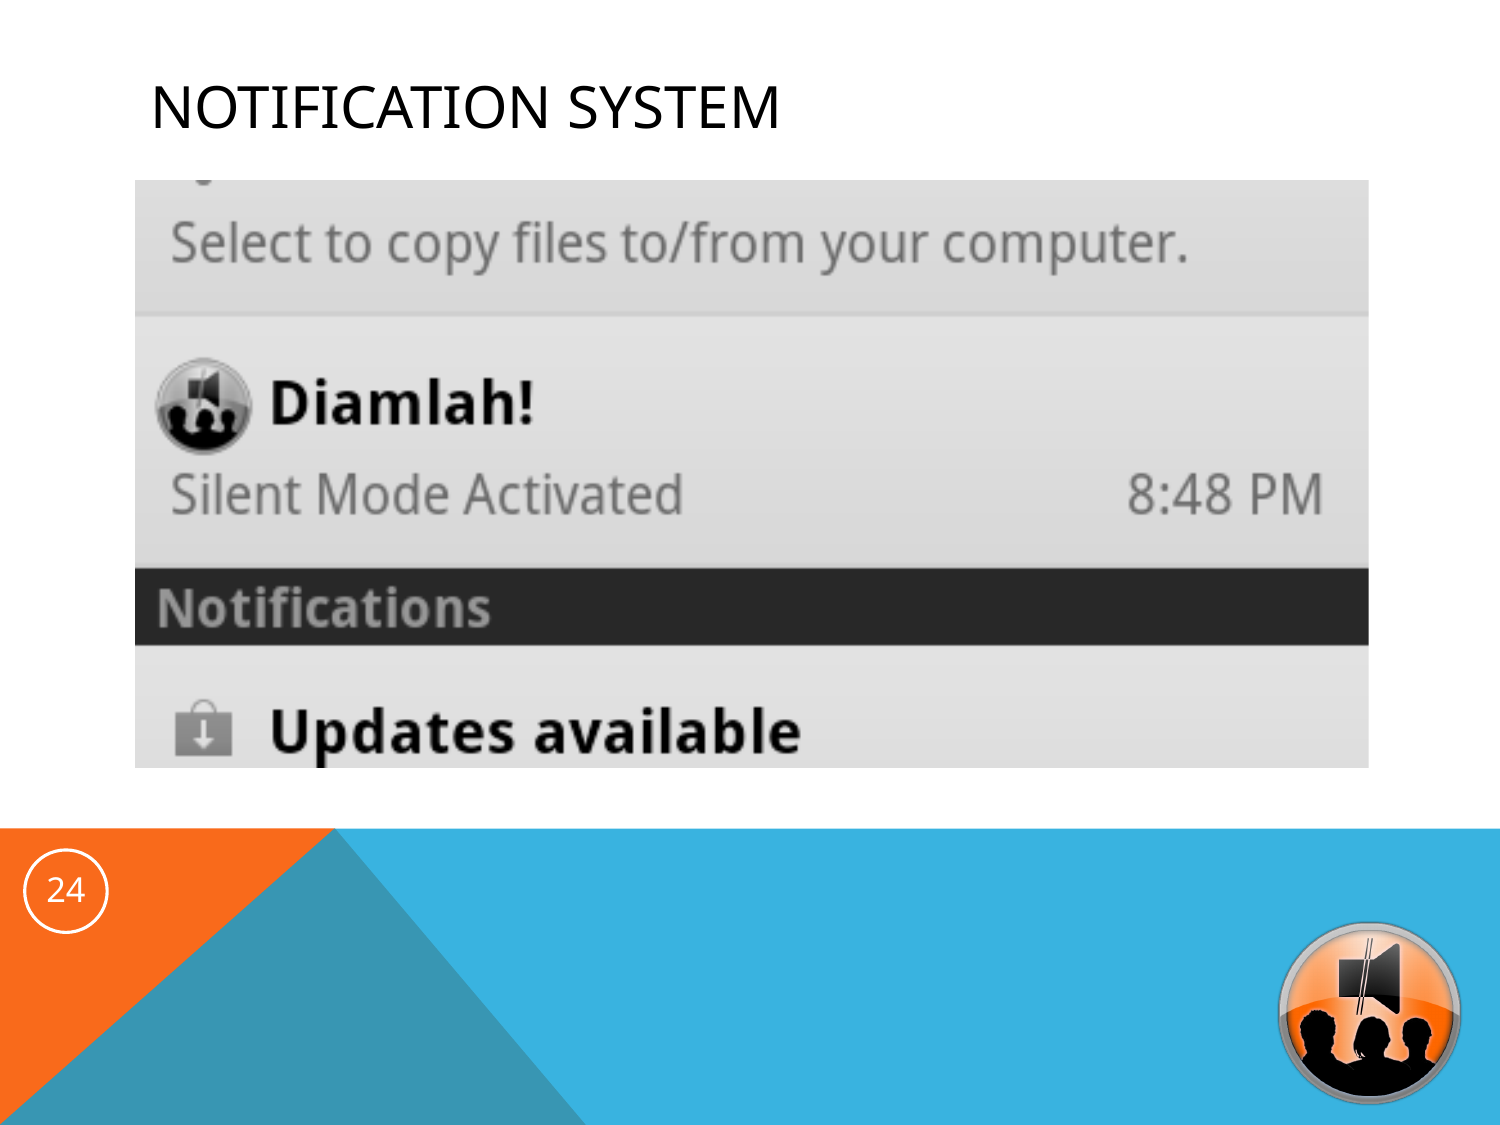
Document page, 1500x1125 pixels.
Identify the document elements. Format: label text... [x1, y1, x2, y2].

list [134, 180, 1369, 768]
picture [1274, 917, 1464, 1109]
title Notification System [135, 60, 1369, 150]
slide_number 24 [23, 848, 109, 934]
